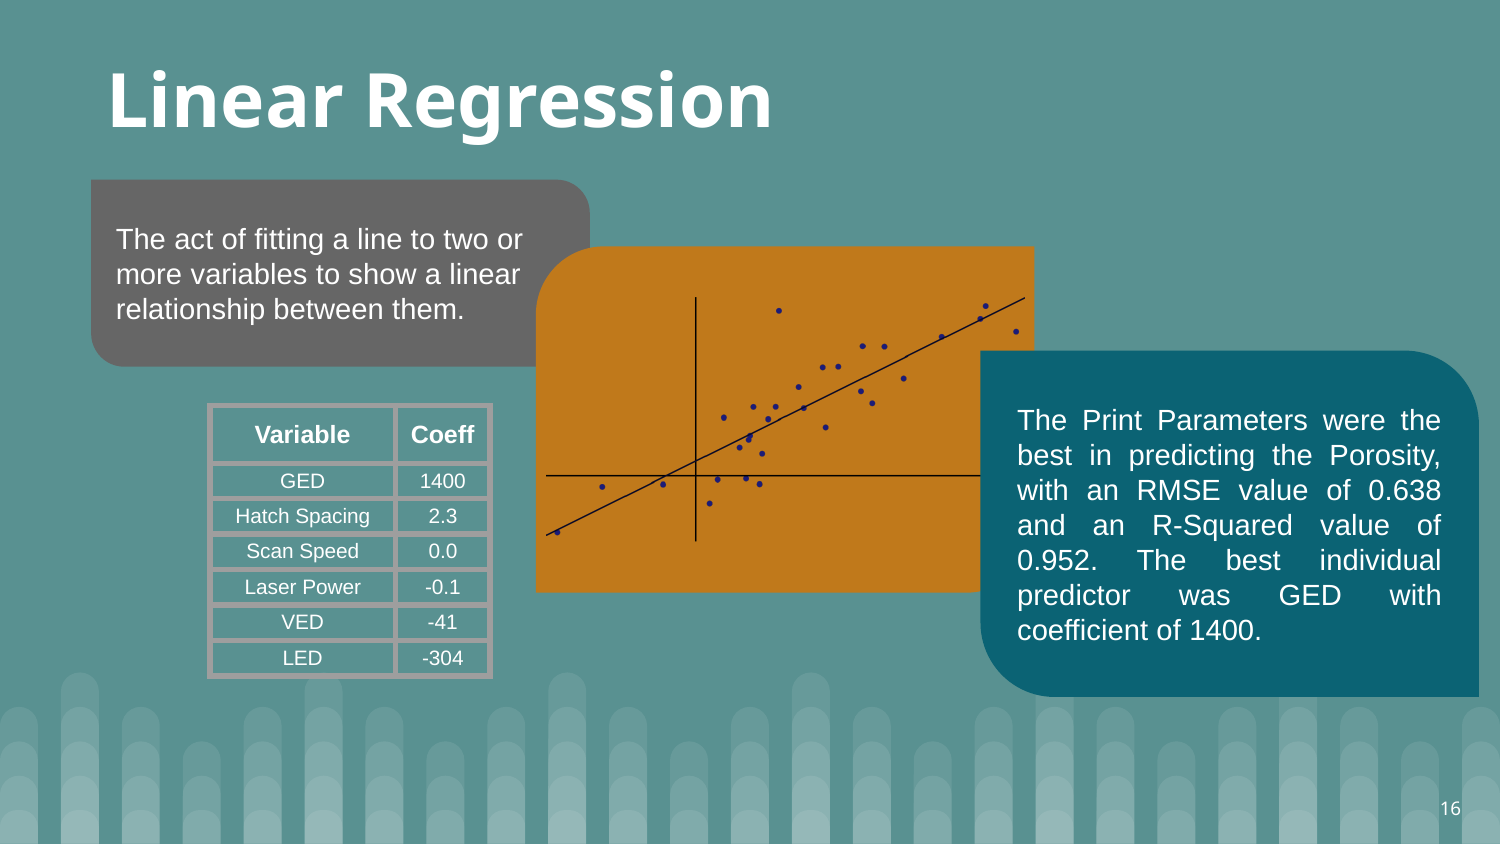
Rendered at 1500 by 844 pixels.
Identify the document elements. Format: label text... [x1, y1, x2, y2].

table_cell Hatch Spacing [213, 501, 393, 531]
table_cell Laser Power [213, 572, 393, 602]
table_header Coeff [398, 408, 487, 461]
table_header Variable [213, 408, 393, 461]
table_cell 0.0 [398, 537, 487, 567]
table_cell 1400 [398, 466, 487, 496]
text_box Linear Regression [91, 15, 1245, 180]
table_cell GED [213, 466, 393, 496]
slide_number ‹#› [1386, 777, 1477, 842]
text_box The Print Parameters were the best in predicting the Porosity, with an RMSE value of 0.638 and an R-Squared value of 0.952. The best individual predictor was GED with coefficient of 1400. [980, 350, 1479, 697]
table_cell Scan Speed [213, 537, 393, 567]
table_cell LED [213, 643, 393, 673]
table_cell -304 [398, 643, 487, 673]
table_cell -0.1 [398, 572, 487, 602]
table_cell -41 [398, 608, 487, 638]
text_box The act of fitting a line to two or more variables to show a linear relationship between them. [91, 179, 590, 367]
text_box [535, 246, 1035, 593]
table_cell VED [213, 608, 393, 638]
table_cell 2.3 [398, 501, 487, 531]
